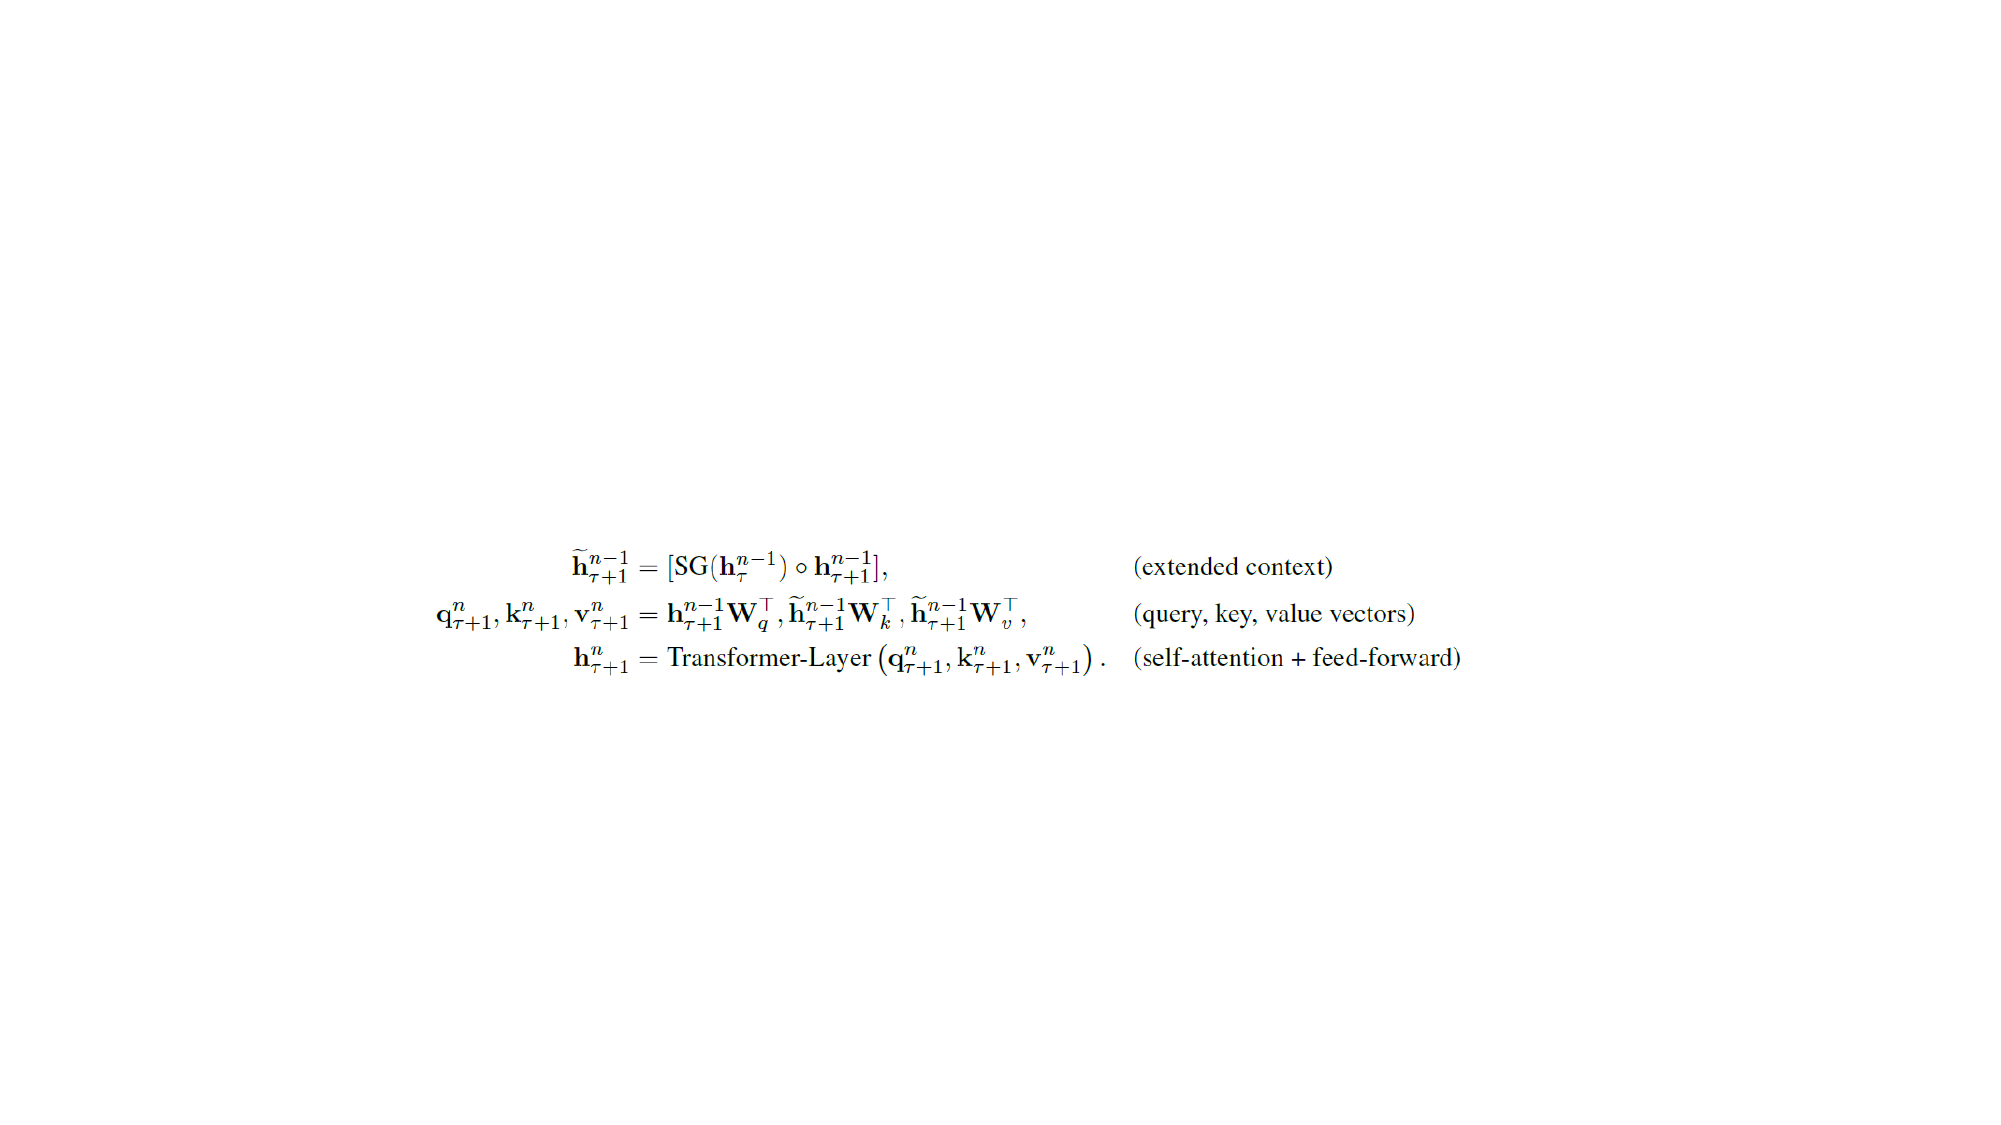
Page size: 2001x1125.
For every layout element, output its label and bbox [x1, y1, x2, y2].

picture [377, 535, 1486, 695]
